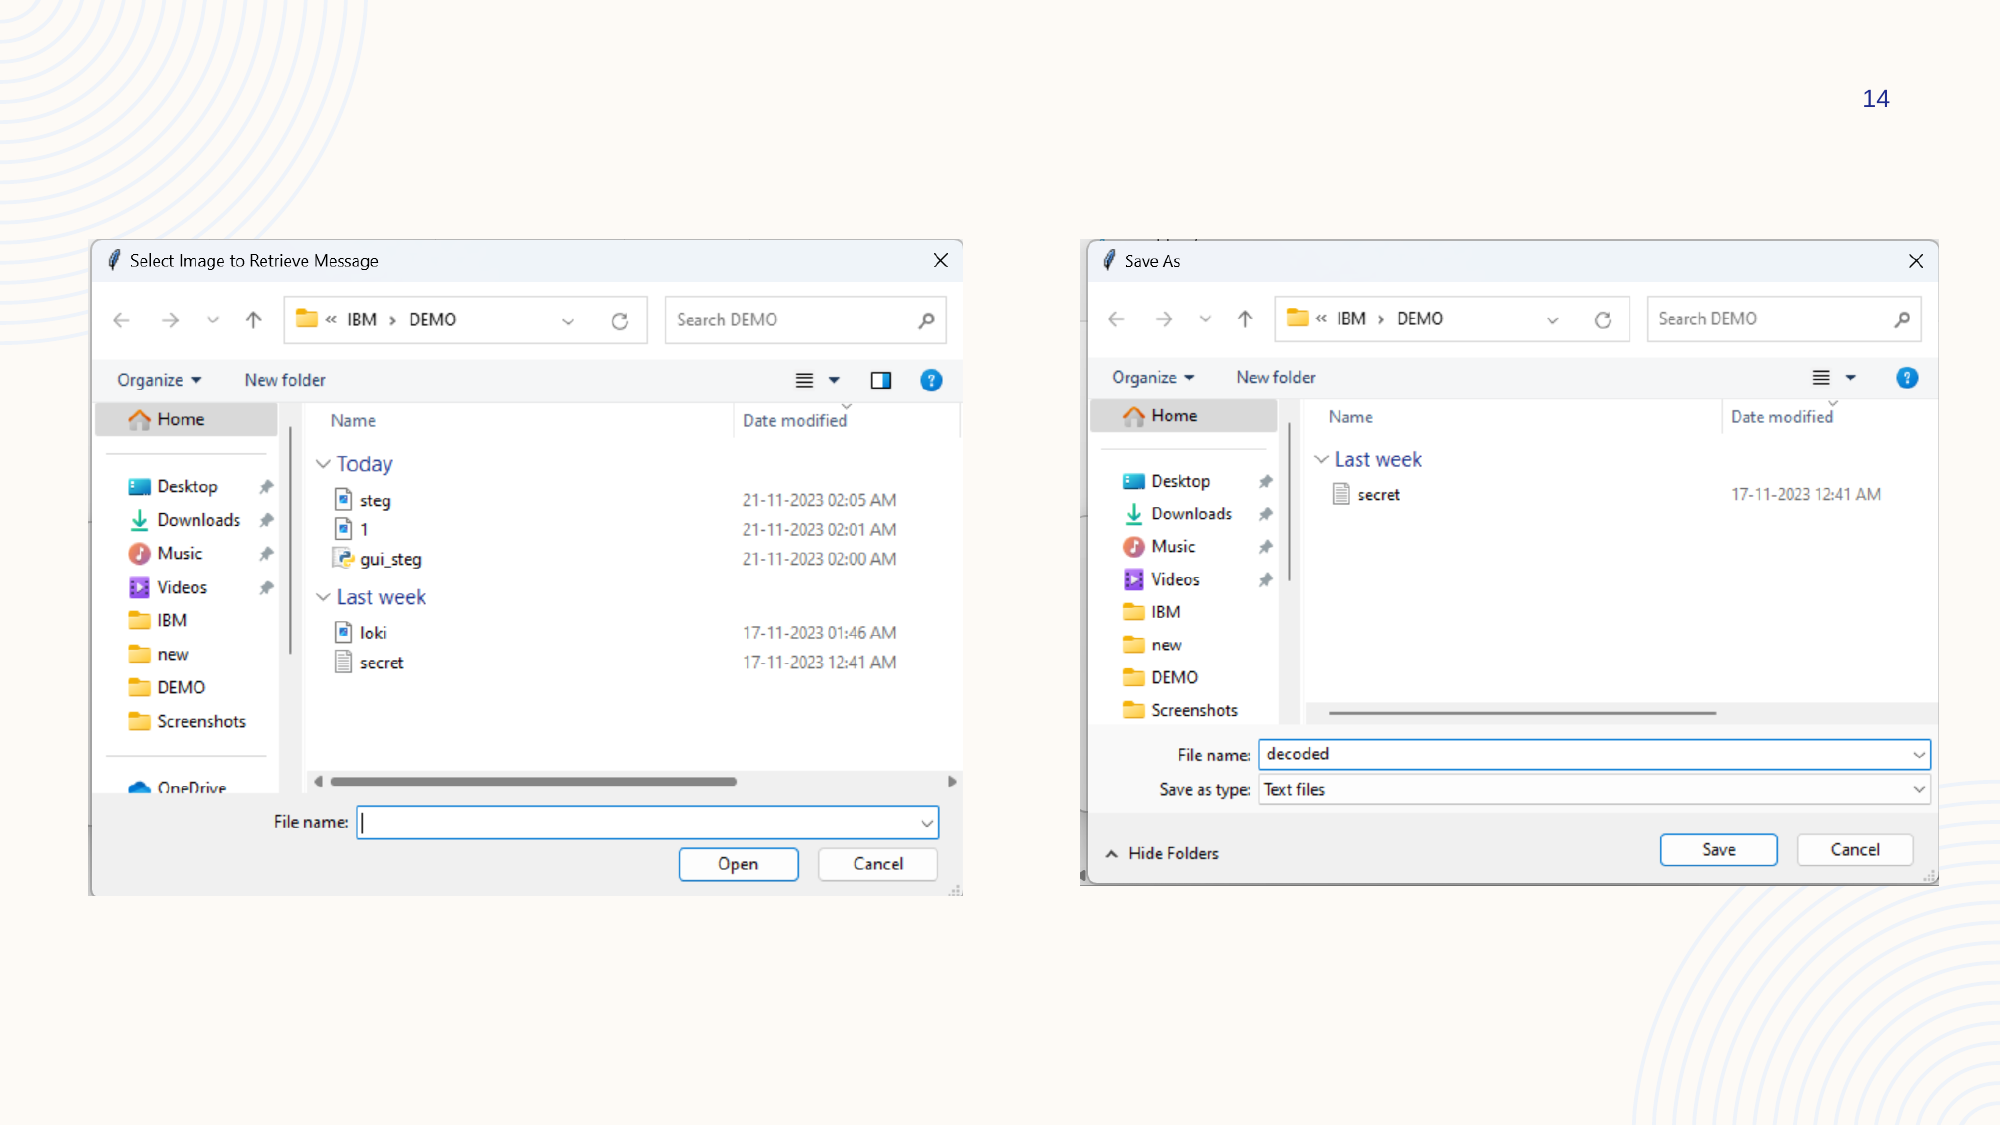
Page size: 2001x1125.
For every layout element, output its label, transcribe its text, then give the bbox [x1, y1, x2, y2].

picture [1080, 239, 1939, 886]
picture [88, 239, 963, 896]
slide_number 14 [1795, 75, 1958, 120]
